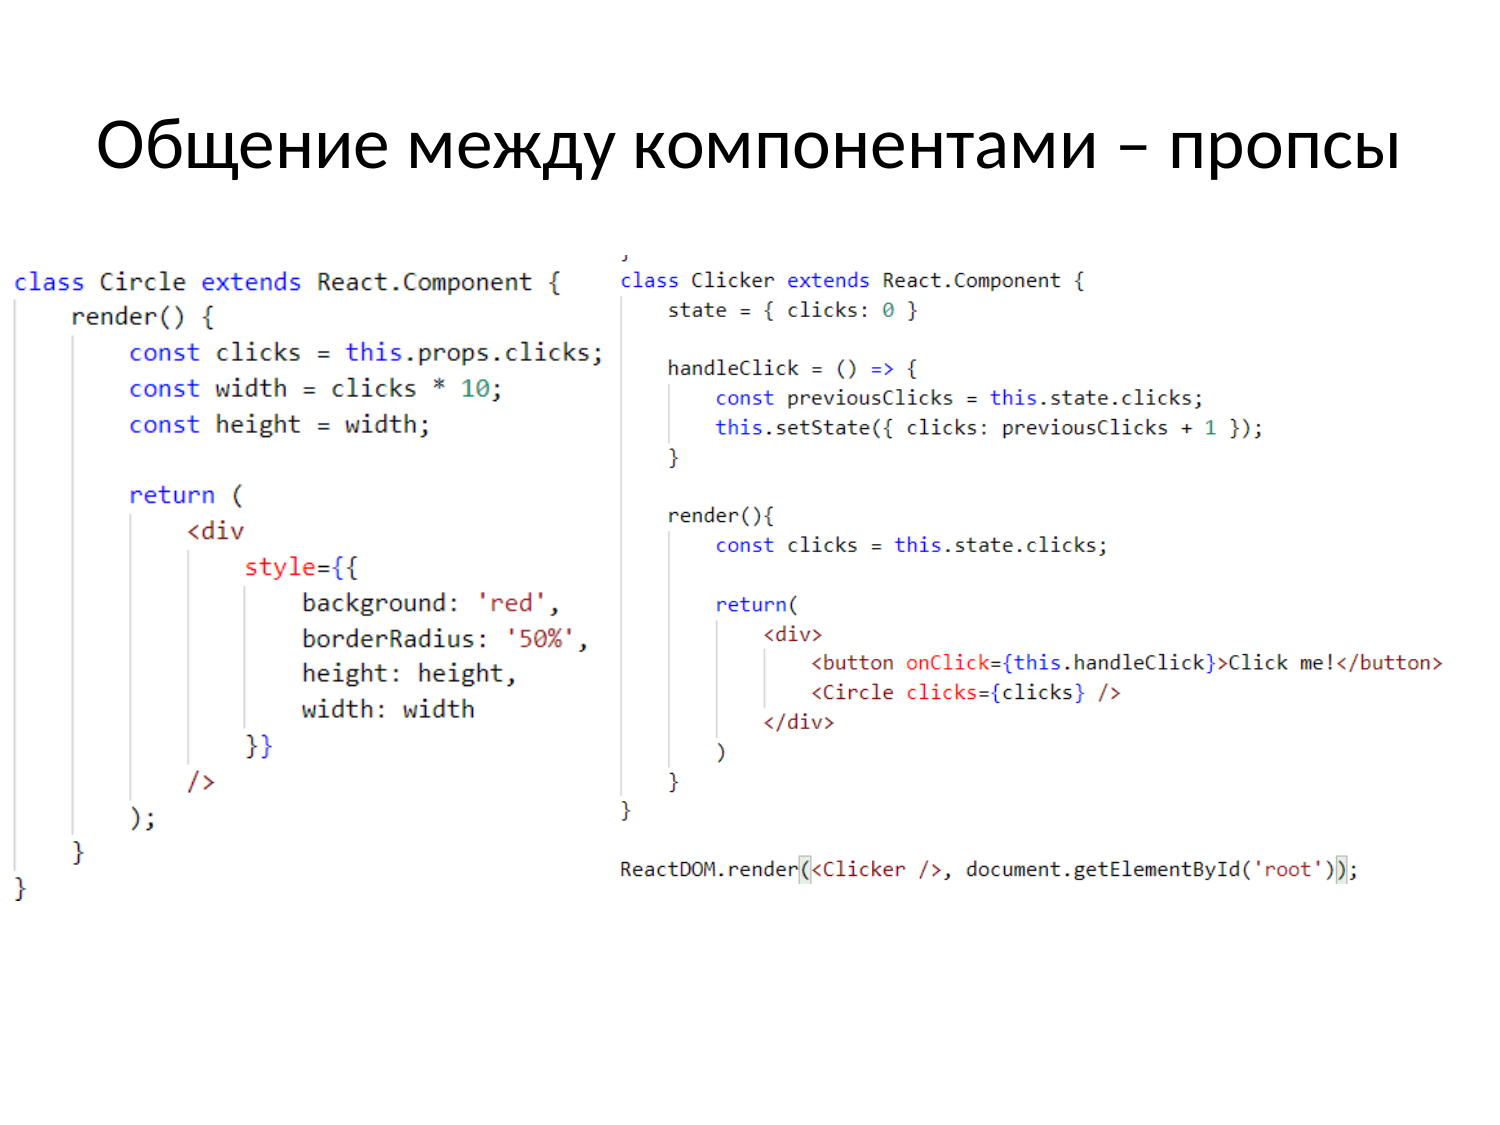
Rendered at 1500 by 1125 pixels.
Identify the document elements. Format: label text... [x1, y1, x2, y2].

title Общение между компонентами – пропсы [75, 45, 1425, 233]
picture [2, 255, 1460, 901]
